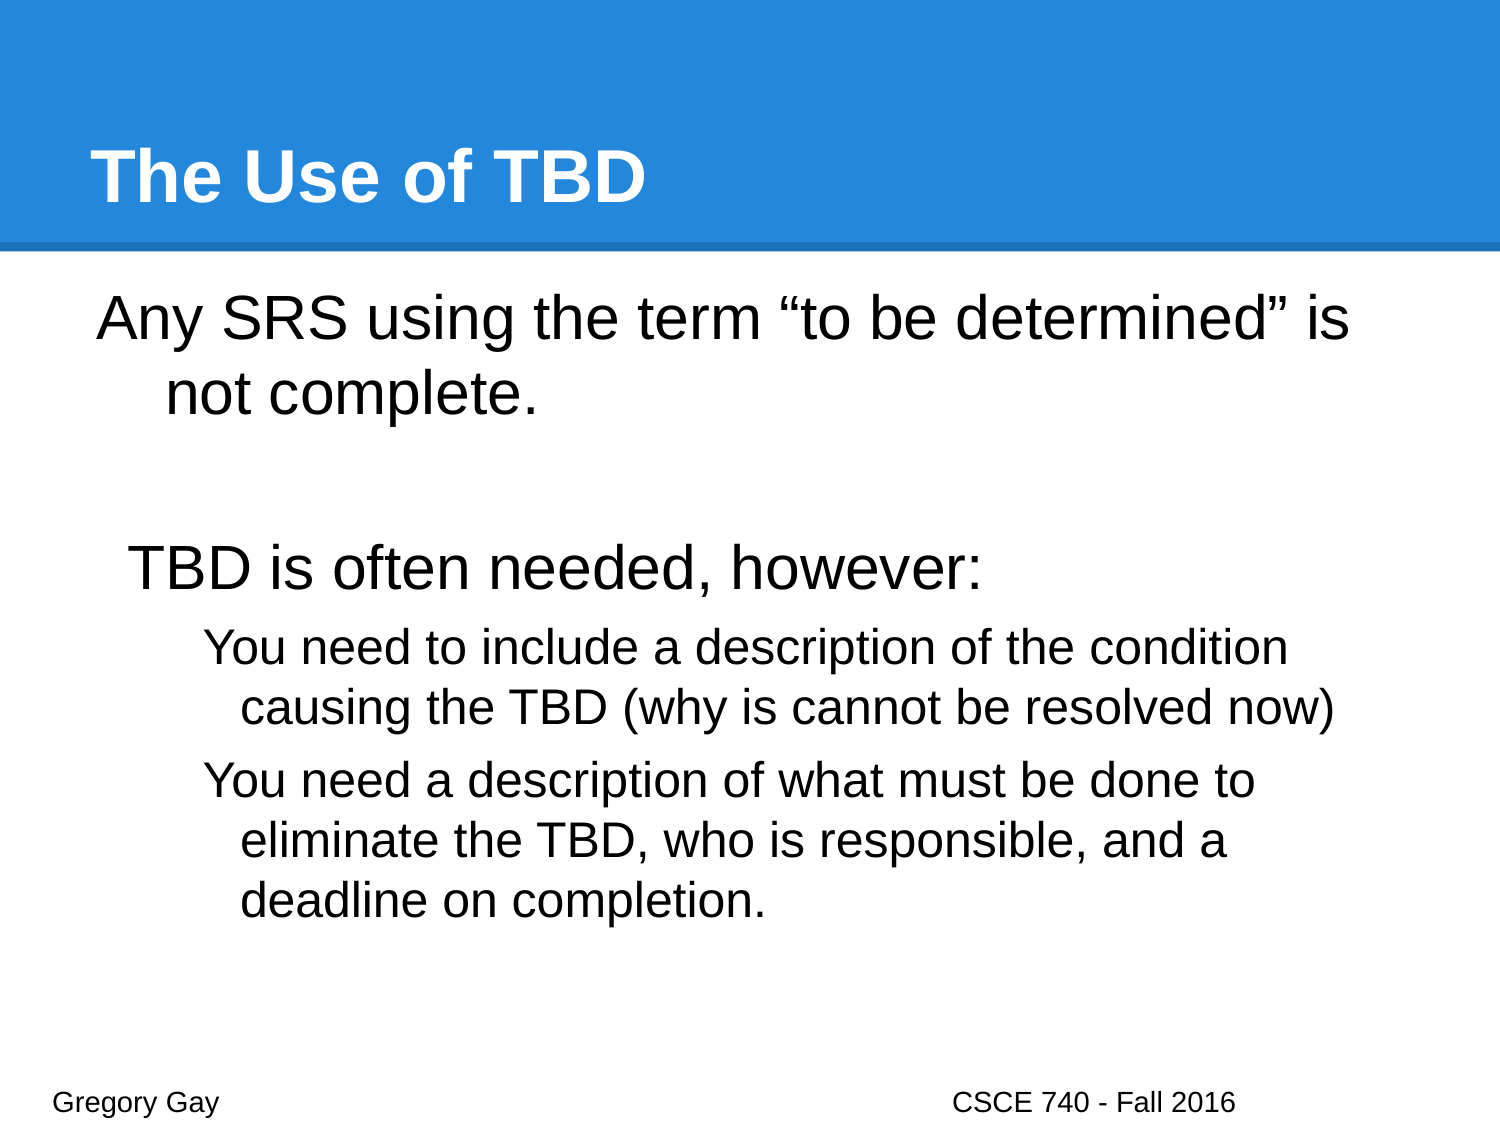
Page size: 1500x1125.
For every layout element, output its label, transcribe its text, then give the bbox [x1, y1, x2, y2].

list Any SRS using the term “to be determined” is not complete. TBD is often needed, however: You need to include a description of the condition causing the TBD (why is cannot be resolved now) You need a description of what must be done to eliminate the TBD, who is responsible, and a deadline on completion. [75, 262, 1425, 1068]
text_box Gregory Gay CSCE 740 - Fall 2016 47 [37, 1068, 1463, 1114]
title The Use of TBD [75, 45, 1425, 233]
